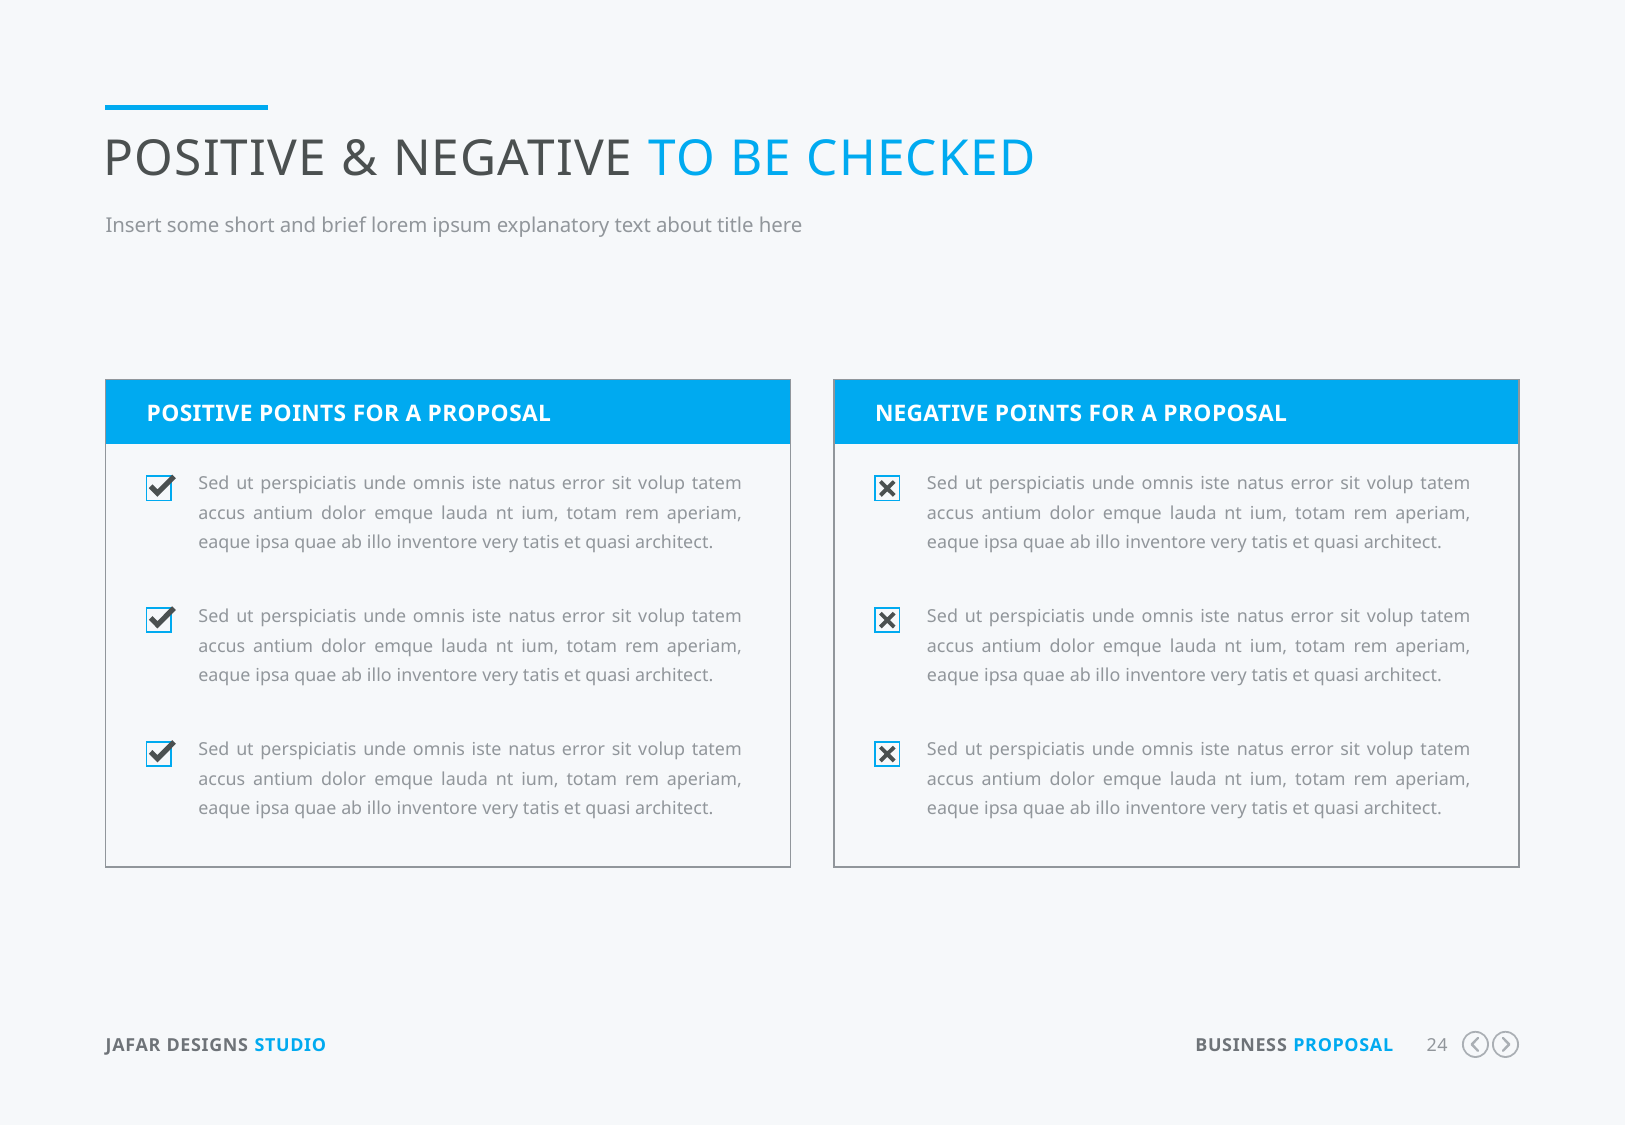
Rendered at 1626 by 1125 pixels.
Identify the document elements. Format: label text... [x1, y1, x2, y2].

text_box Sed ut perspiciatis unde omnis iste natus error sit volup tatem accus antium dolor emque lauda nt ium, totam rem aperiam, eaque ipsa quae ab illo inventore very tatis et quasi architect. [198, 597, 744, 686]
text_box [146, 606, 176, 633]
text_box Sed ut perspiciatis unde omnis iste natus error sit volup tatem accus antium dolor emque lauda nt ium, totam rem aperiam, eaque ipsa quae ab illo inventore very tatis et quasi architect. [198, 464, 744, 553]
list Positive & negative to be checked [103, 125, 1518, 187]
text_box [146, 474, 176, 501]
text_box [875, 476, 900, 501]
text_box Positive points for a proposal [146, 397, 744, 427]
text_box negative points for a proposal [875, 397, 1472, 427]
text_box Sed ut perspiciatis unde omnis iste natus error sit volup tatem accus antium dolor emque lauda nt ium, totam rem aperiam, eaque ipsa quae ab illo inventore very tatis et quasi architect. [926, 464, 1472, 553]
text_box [875, 607, 900, 633]
text_box Sed ut perspiciatis unde omnis iste natus error sit volup tatem accus antium dolor emque lauda nt ium, totam rem aperiam, eaque ipsa quae ab illo inventore very tatis et quasi architect. [926, 597, 1472, 686]
list Insert some short and brief lorem ipsum explanatory text about title here [105, 209, 1519, 241]
text_box [833, 379, 1520, 868]
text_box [146, 740, 176, 767]
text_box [875, 741, 900, 767]
text_box Sed ut perspiciatis unde omnis iste natus error sit volup tatem accus antium dolor emque lauda nt ium, totam rem aperiam, eaque ipsa quae ab illo inventore very tatis et quasi architect. [198, 730, 744, 819]
text_box Sed ut perspiciatis unde omnis iste natus error sit volup tatem accus antium dolor emque lauda nt ium, totam rem aperiam, eaque ipsa quae ab illo inventore very tatis et quasi architect. [926, 730, 1472, 819]
text_box [104, 379, 791, 868]
